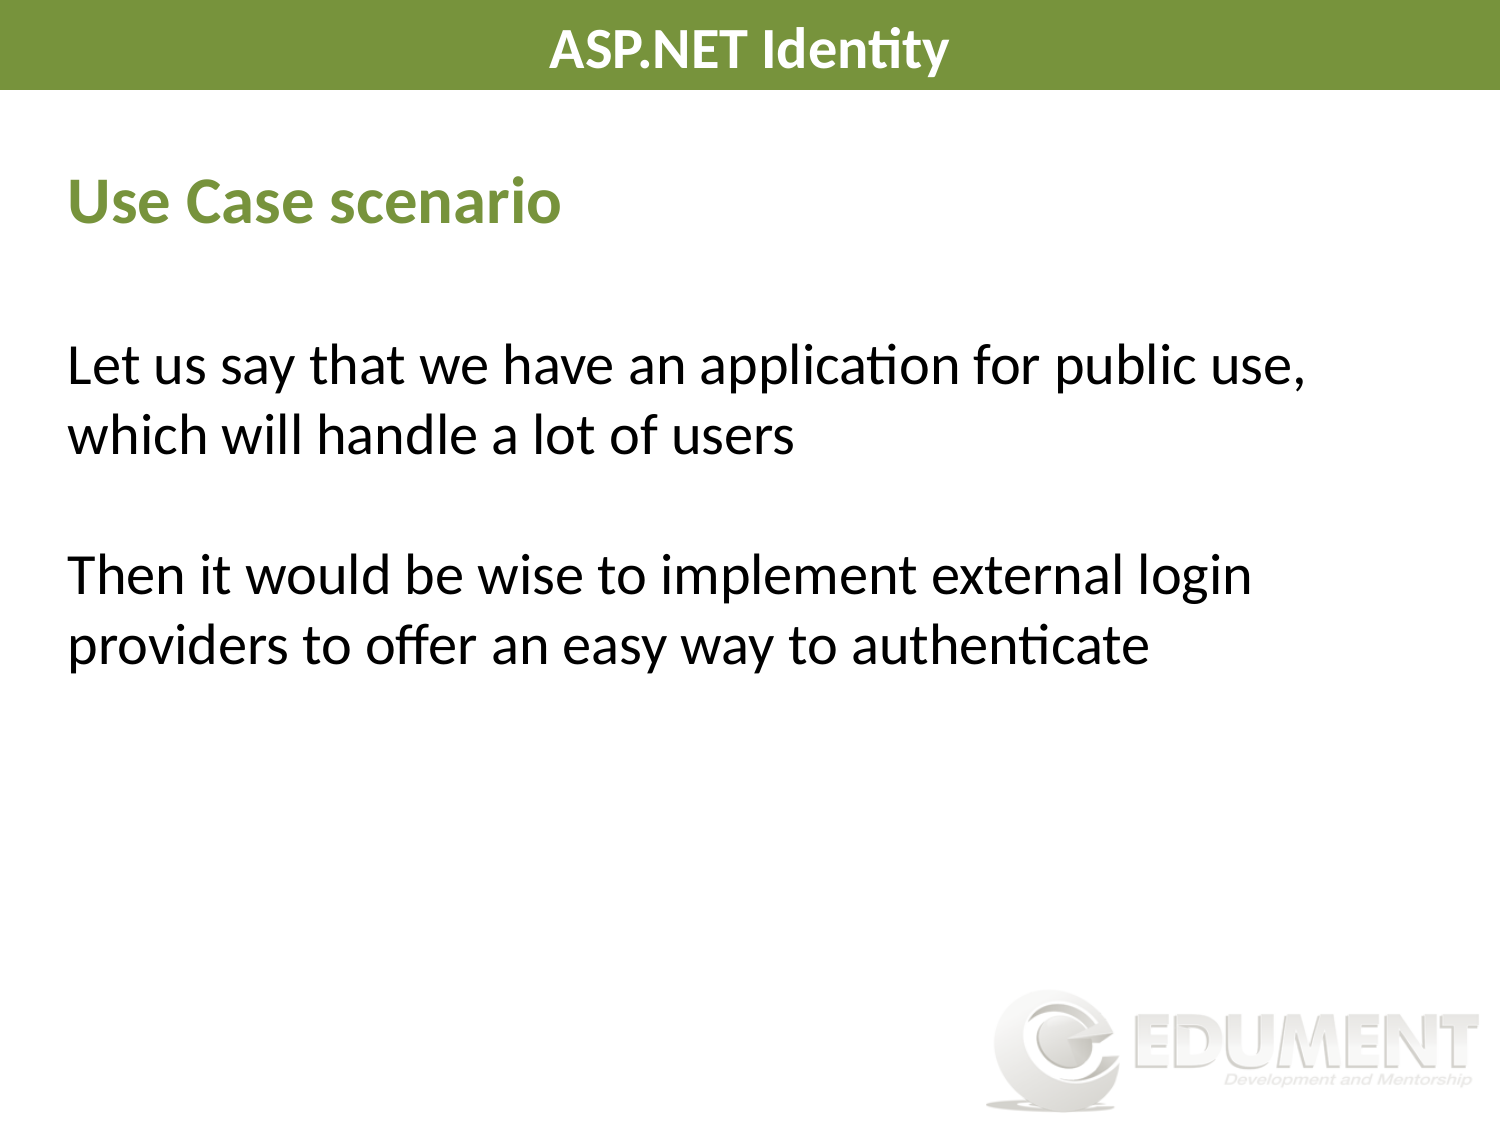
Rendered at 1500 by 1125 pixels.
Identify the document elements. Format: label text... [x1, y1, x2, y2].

text_box Use Case scenario Let us say that we have an application for public use, which will handle a lot of users Then it would be wise to implement external login providers to offer an easy way to authenticate [53, 149, 1459, 1125]
title ASP.NET Identity [0, 0, 1500, 90]
